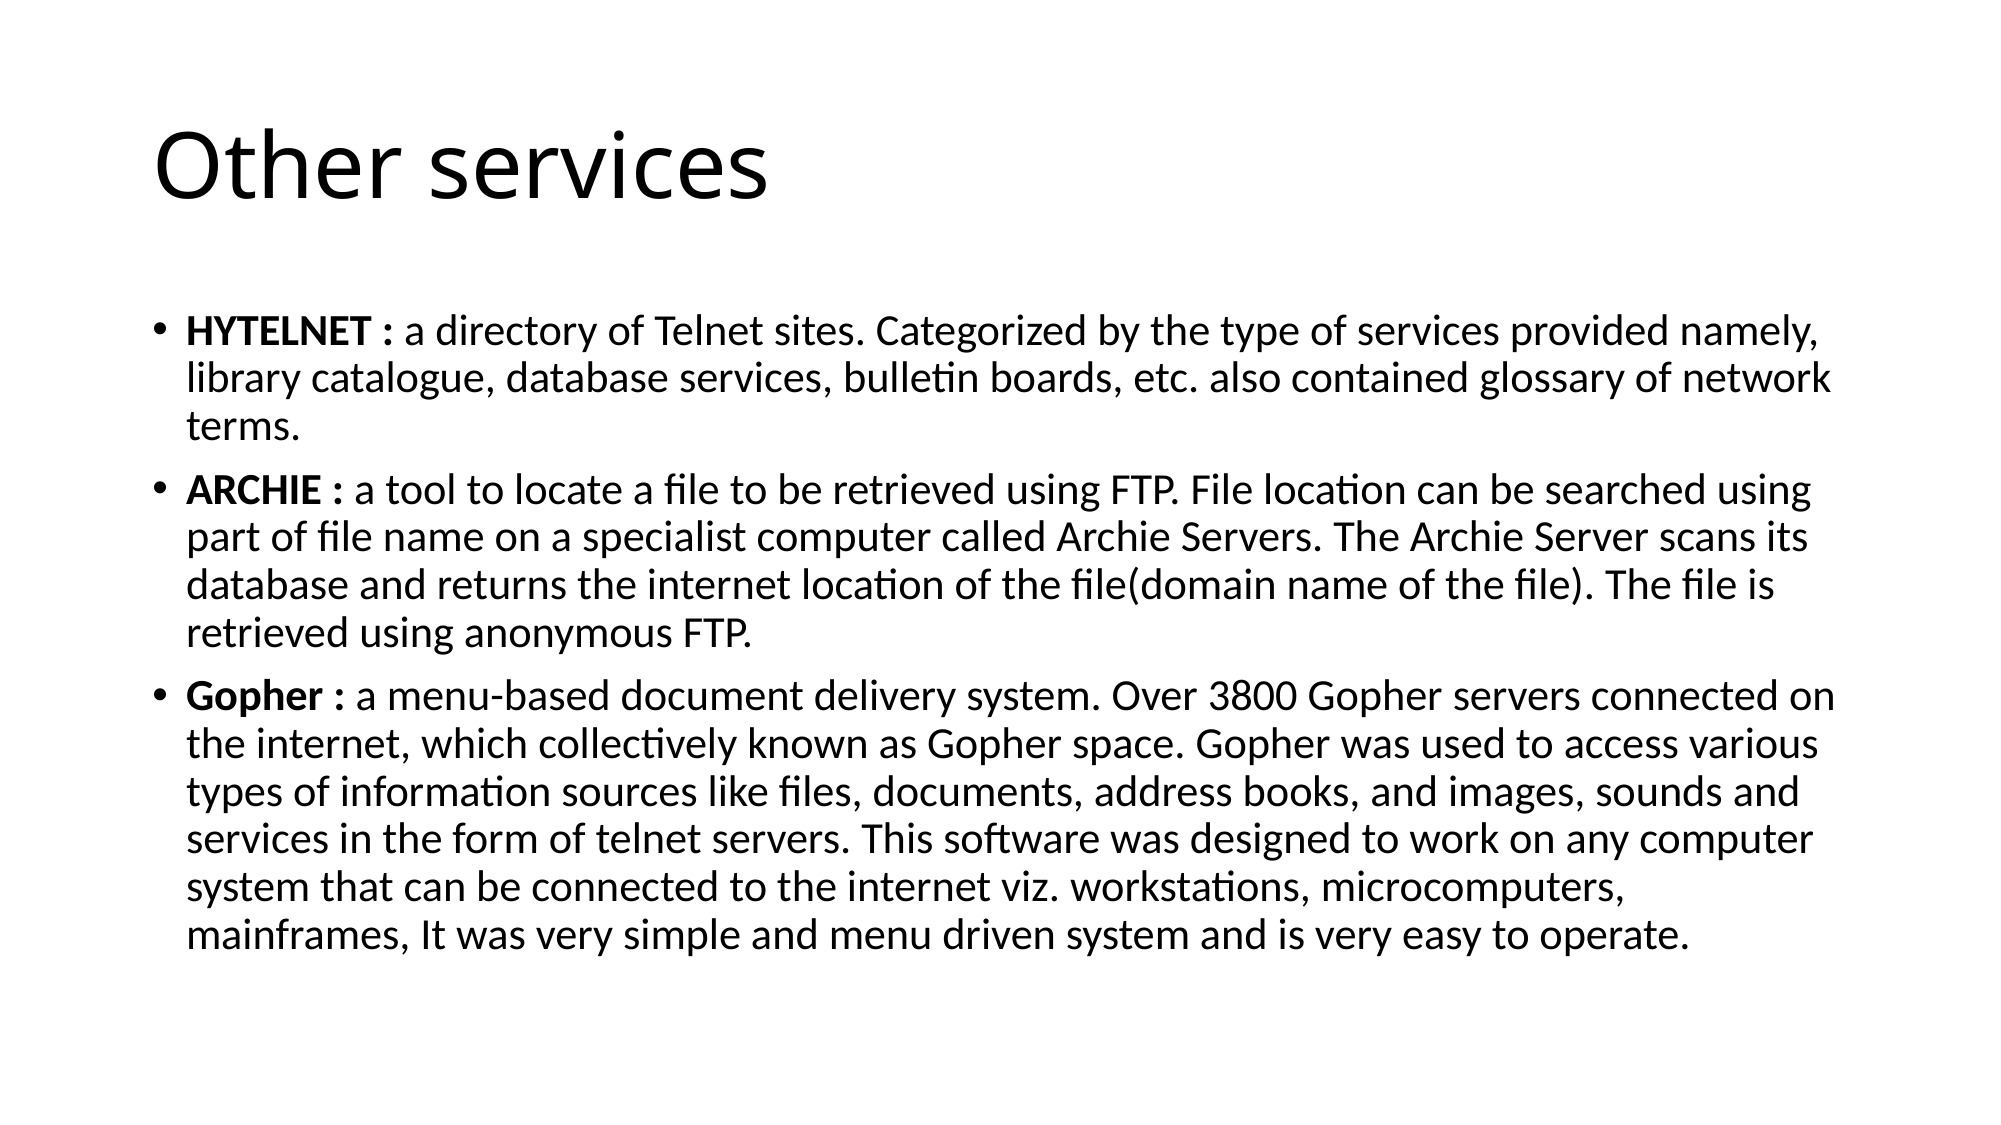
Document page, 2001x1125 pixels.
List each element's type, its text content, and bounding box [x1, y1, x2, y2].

title Other services [137, 59, 1863, 278]
list HYTELNET : a directory of Telnet sites. Categorized by the type of services provided namely, library catalogue, database services, bulletin boards, etc. also contained glossary of network terms. ARCHIE : a tool to locate a file to be retrieved using FTP. File location can be searched using part of file name on a specialist computer called Archie Servers. The Archie Server scans its database and returns the internet location of the file(domain name of the file). The file is retrieved using anonymous FTP. Gopher : a menu-based document delivery system. Over 3800 Gopher servers connected on the internet, which collectively known as Gopher space. Gopher was used to access various types of information sources like files, documents, address books, and images, sounds and services in the form of telnet servers. This software was designed to work on any computer system that can be connected to the internet viz. workstations, microcomputers, mainframes, It was very simple and menu driven system and is very easy to operate. [137, 299, 1863, 1014]
